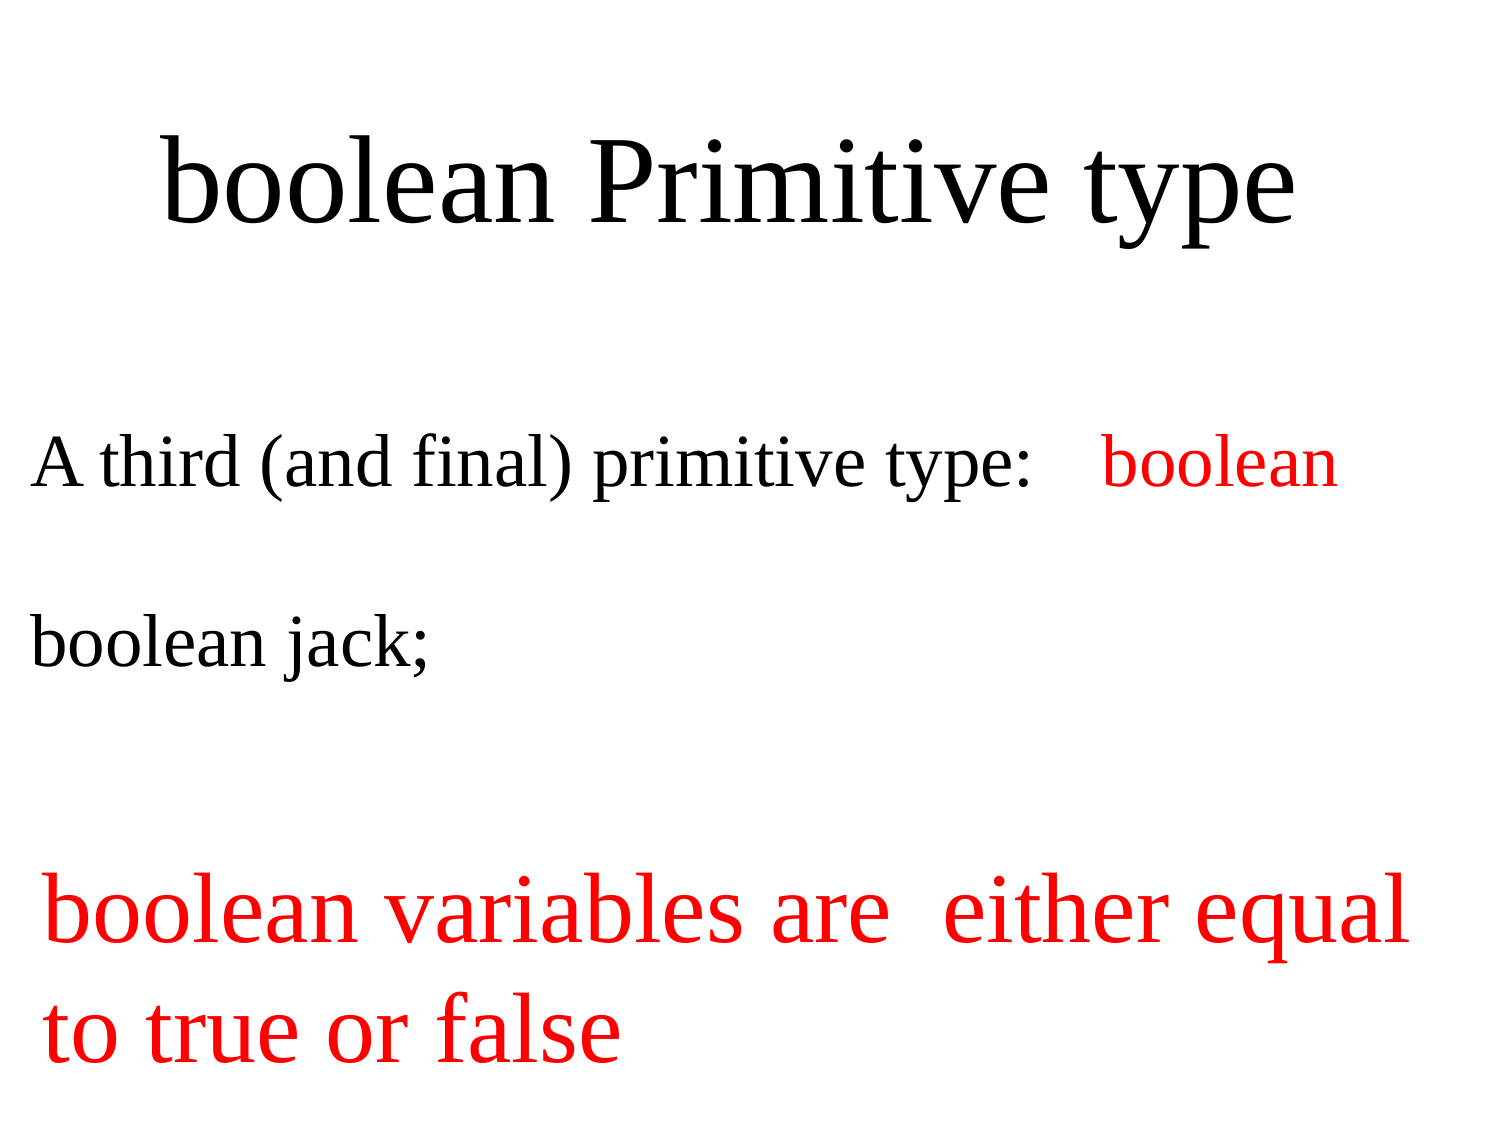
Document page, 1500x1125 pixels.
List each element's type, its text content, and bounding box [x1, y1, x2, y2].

text_box boolean Primitive type [27, 90, 1464, 290]
text_box boolean variables are either equal to true or false [27, 827, 1438, 969]
text_box A third (and final) primitive type: boolean jack; [15, 396, 1072, 538]
text_box boolean [1086, 396, 1371, 538]
